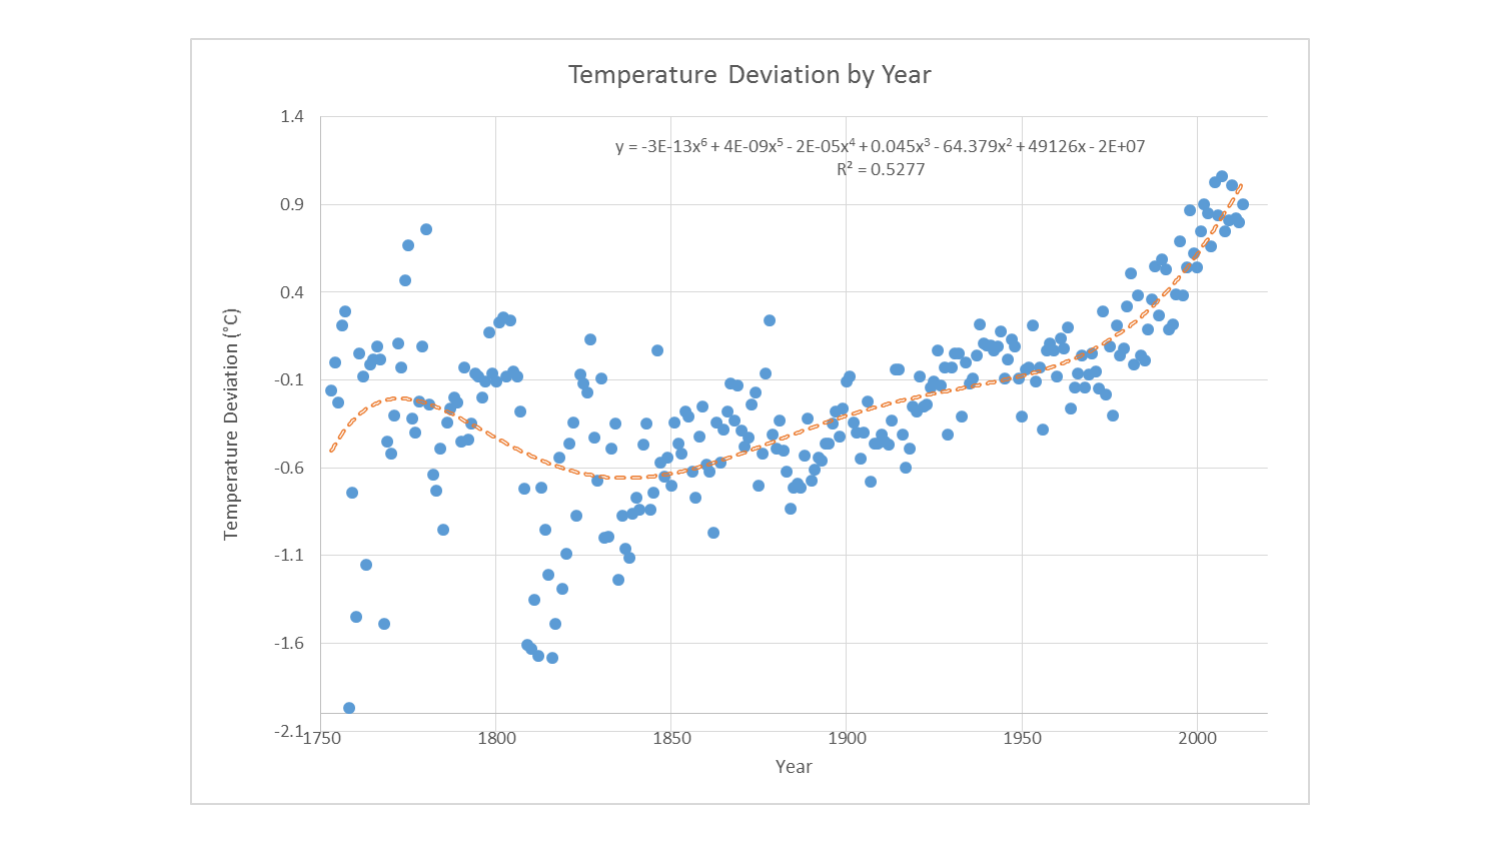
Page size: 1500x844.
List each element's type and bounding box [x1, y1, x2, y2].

picture [190, 38, 1310, 806]
